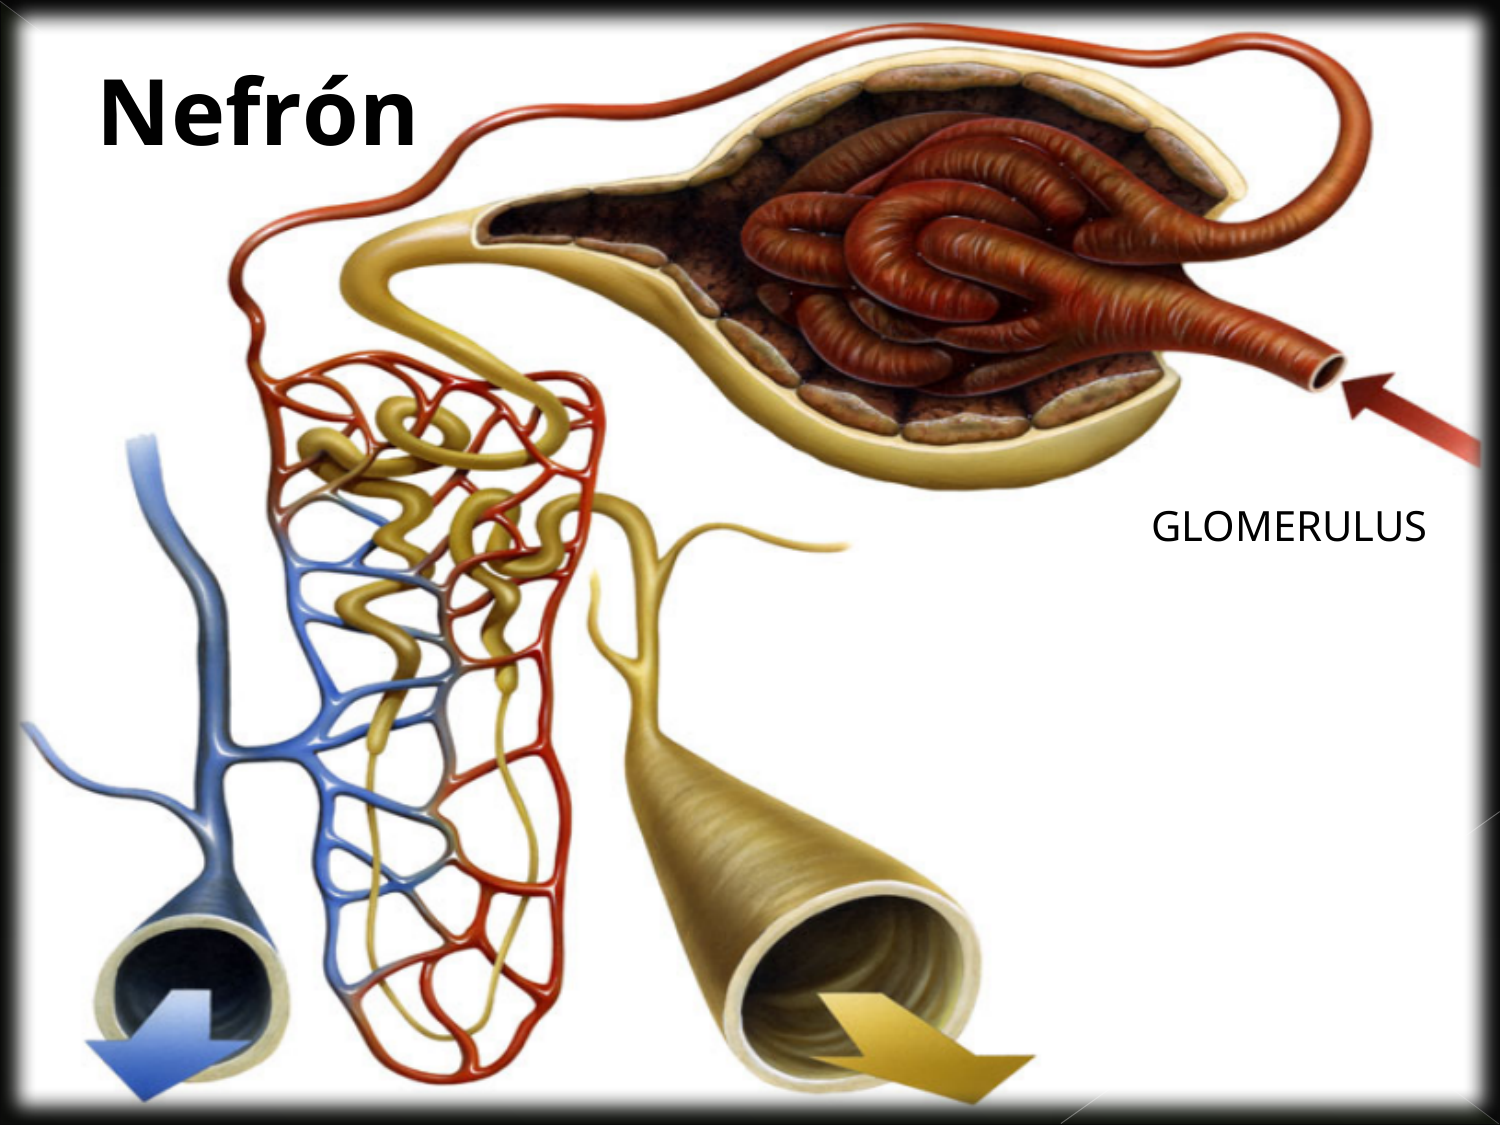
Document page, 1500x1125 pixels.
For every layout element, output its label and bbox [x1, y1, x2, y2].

list [0, 0, 1500, 1125]
